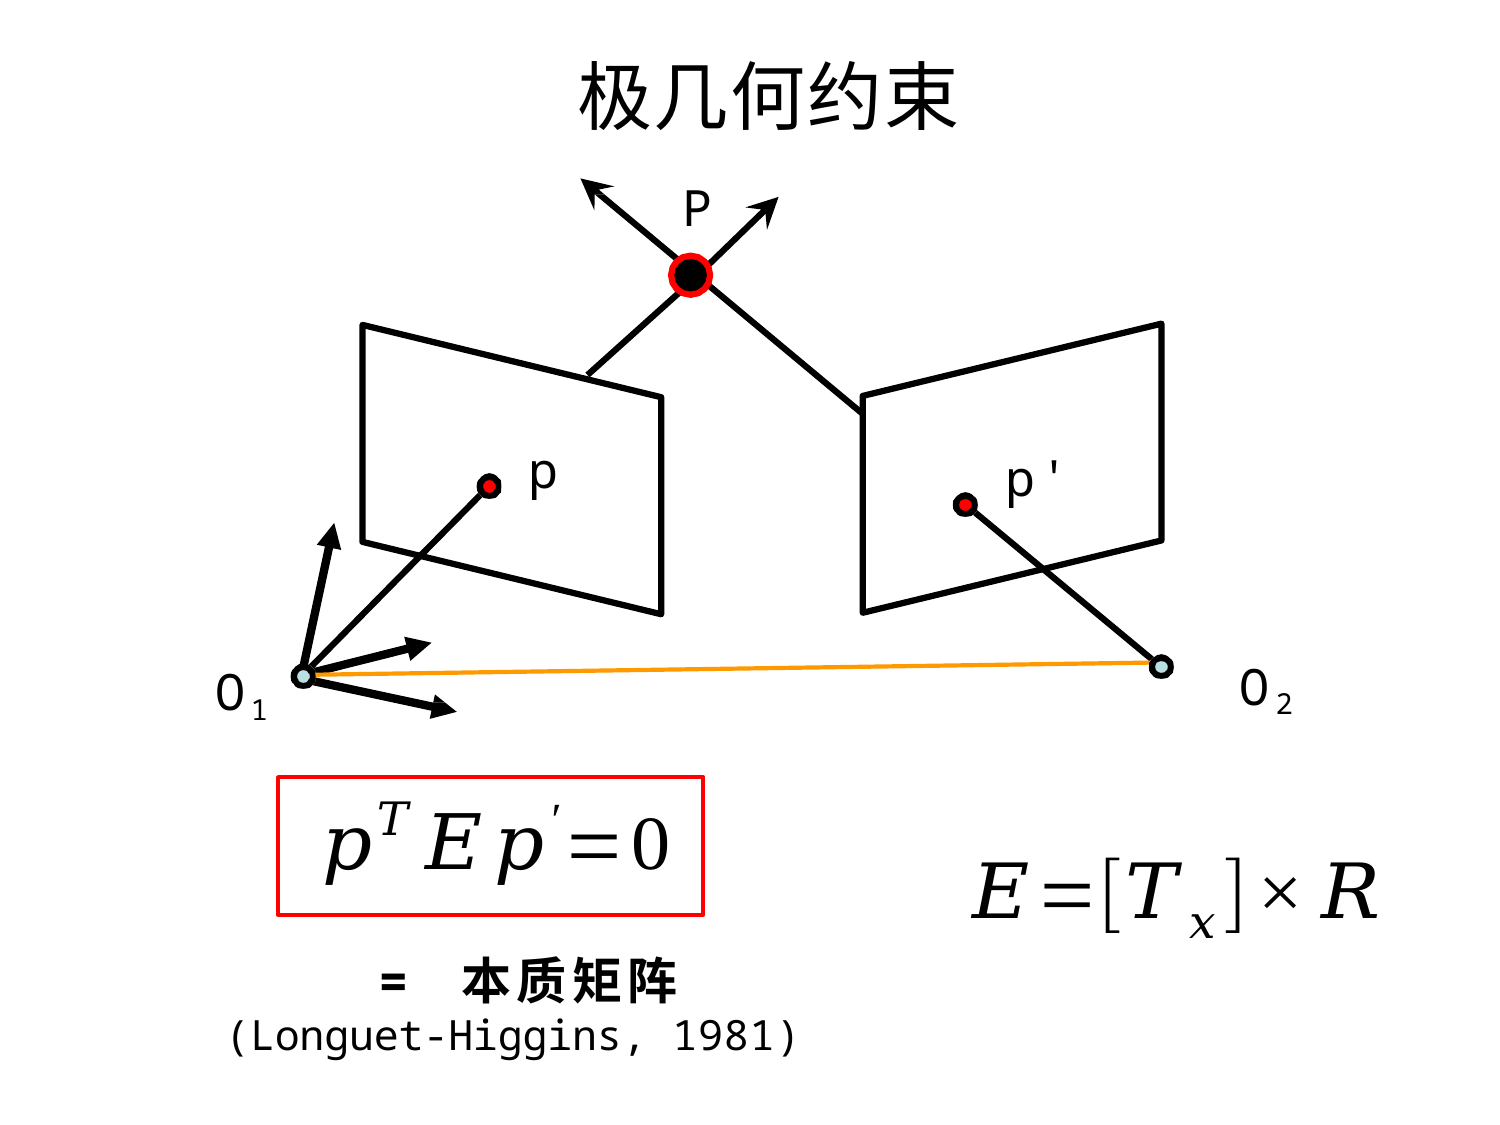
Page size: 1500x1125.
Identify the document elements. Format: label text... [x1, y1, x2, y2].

text_box 极几何约束 P [437, 0, 1097, 176]
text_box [212, 178, 1308, 724]
text_box [278, 777, 704, 915]
